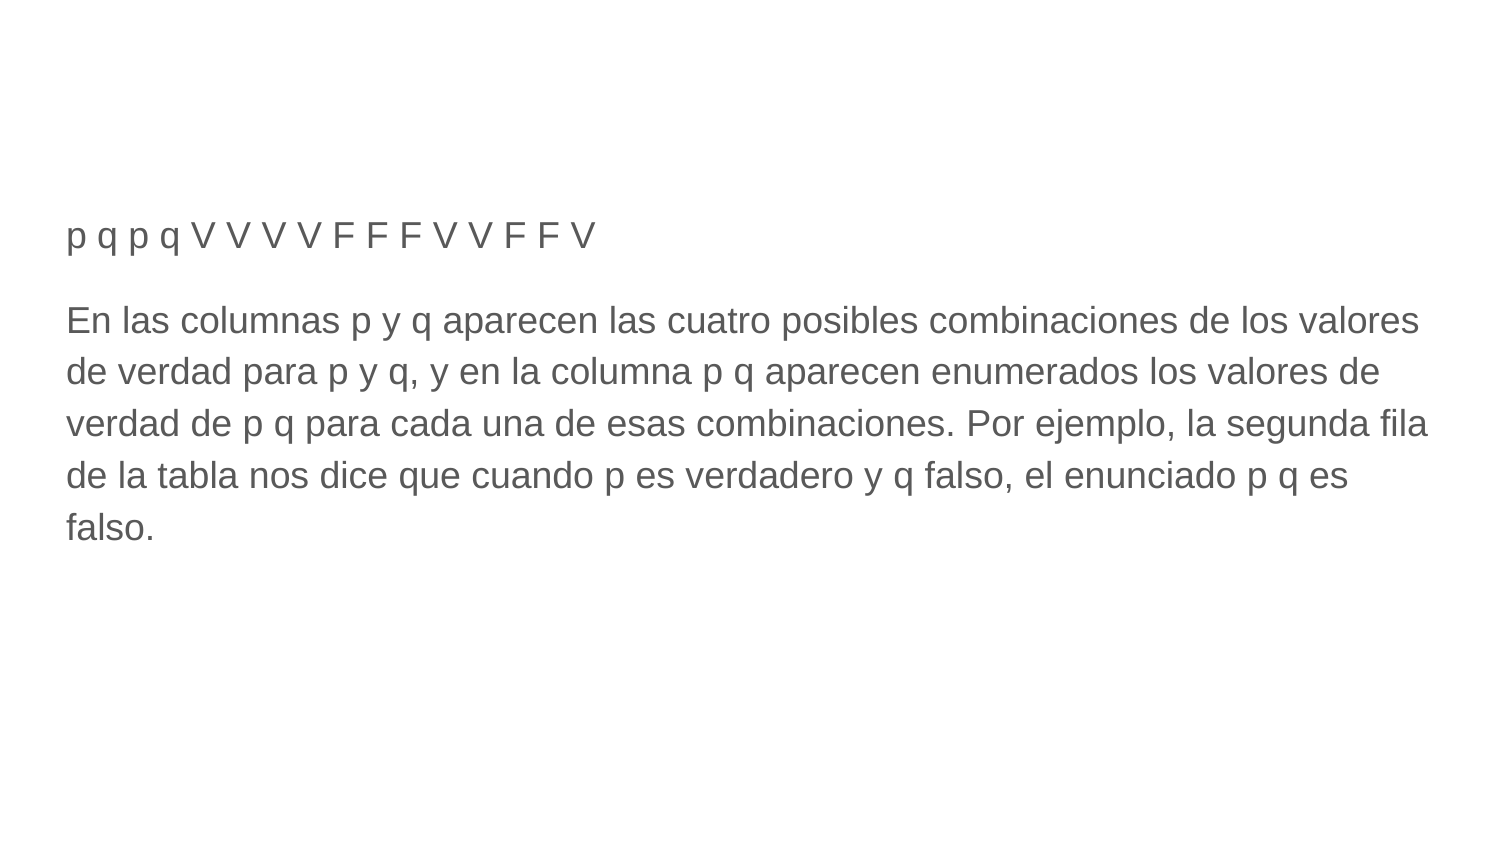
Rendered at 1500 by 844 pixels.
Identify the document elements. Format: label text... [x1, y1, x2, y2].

list p q p q V V V V F F F V V F F V En las columnas p y q aparecen las cuatro posibles combinaciones de los valores de verdad para p y q, y en la columna p q aparecen enumerados los valores de verdad de p q para cada una de esas combinaciones. Por ejemplo, la segunda fila de la tabla nos dice que cuando p es verdadero y q falso, el enunciado p q es falso. [51, 189, 1449, 750]
